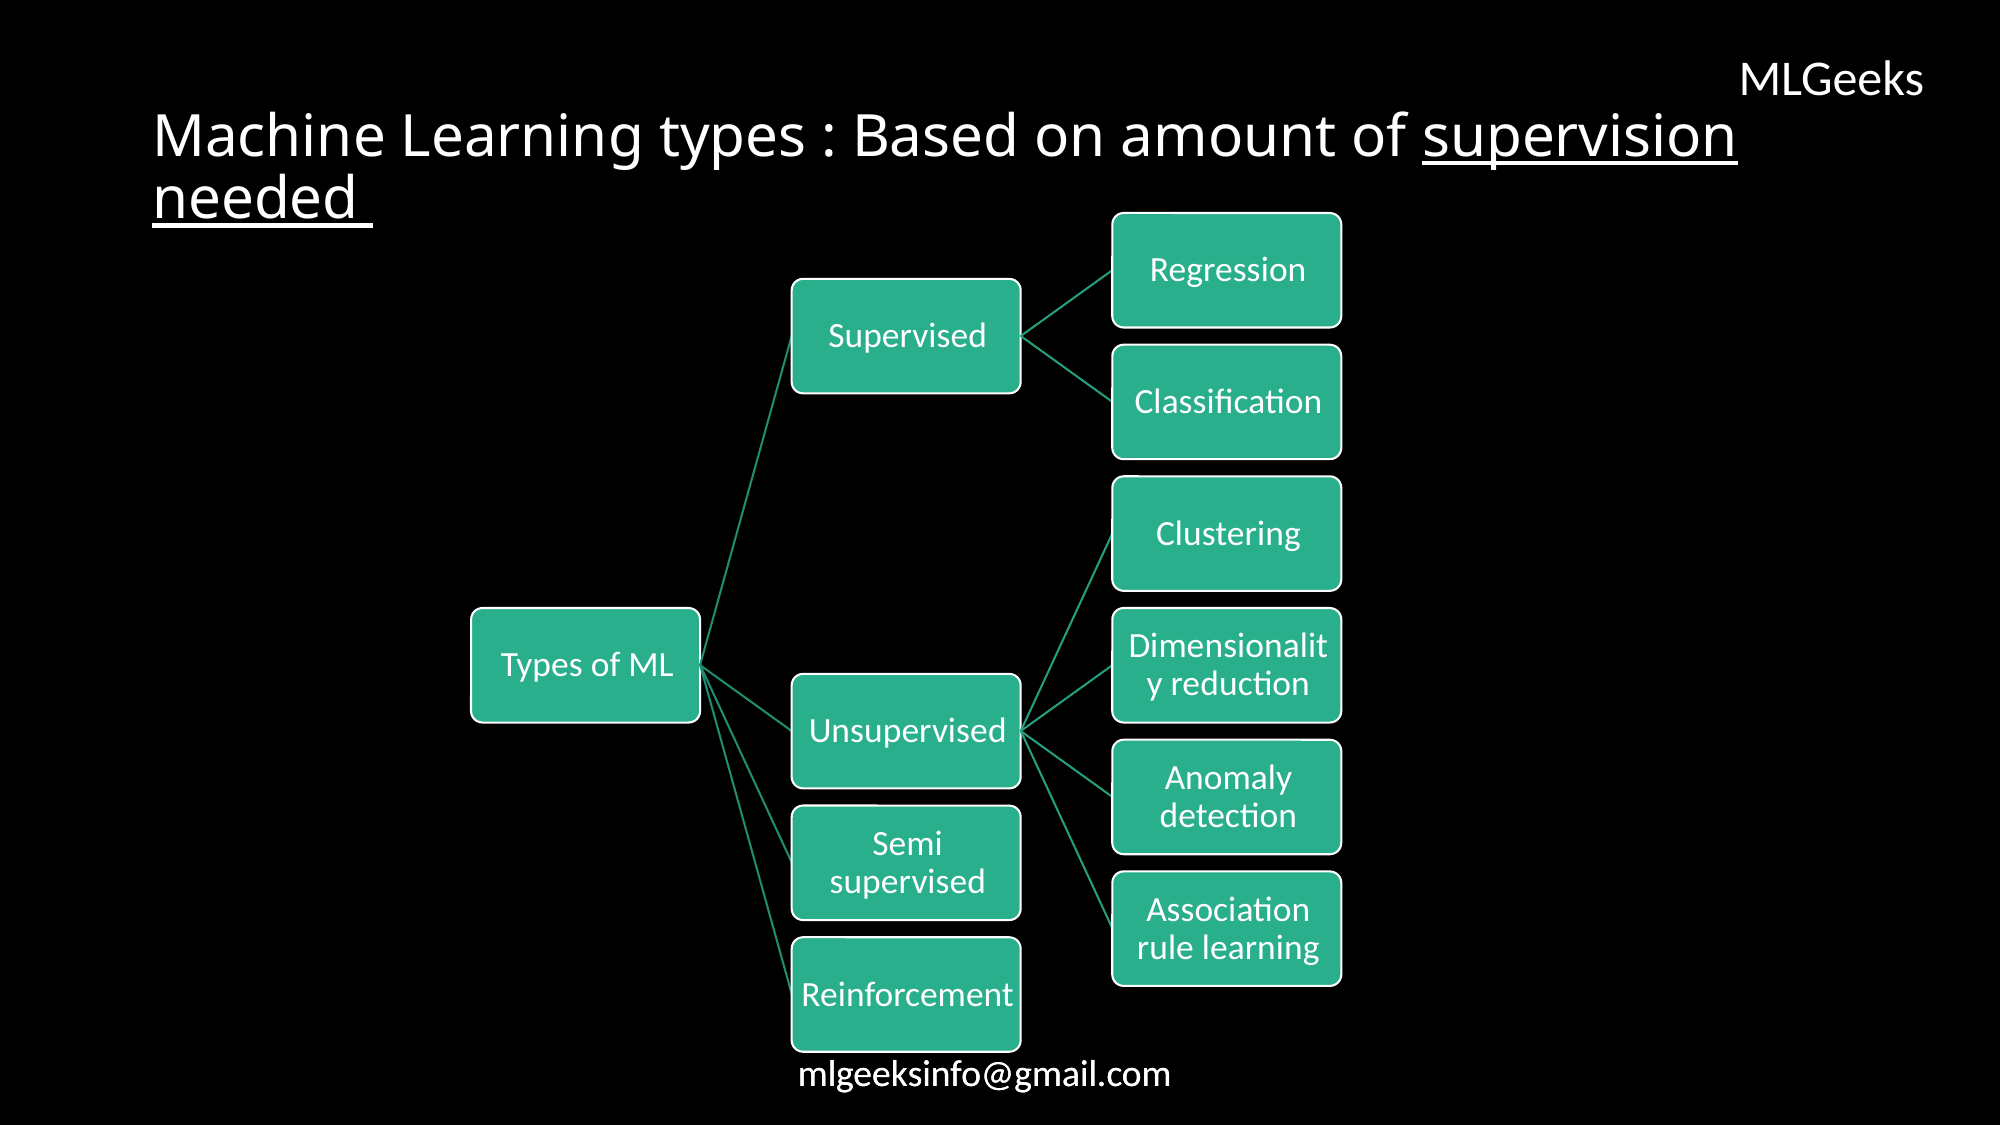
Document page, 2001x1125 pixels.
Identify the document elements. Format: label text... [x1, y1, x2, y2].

title Machine Learning types : Based on amount of supervision needed [137, 59, 1863, 212]
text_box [0, 212, 1944, 1052]
